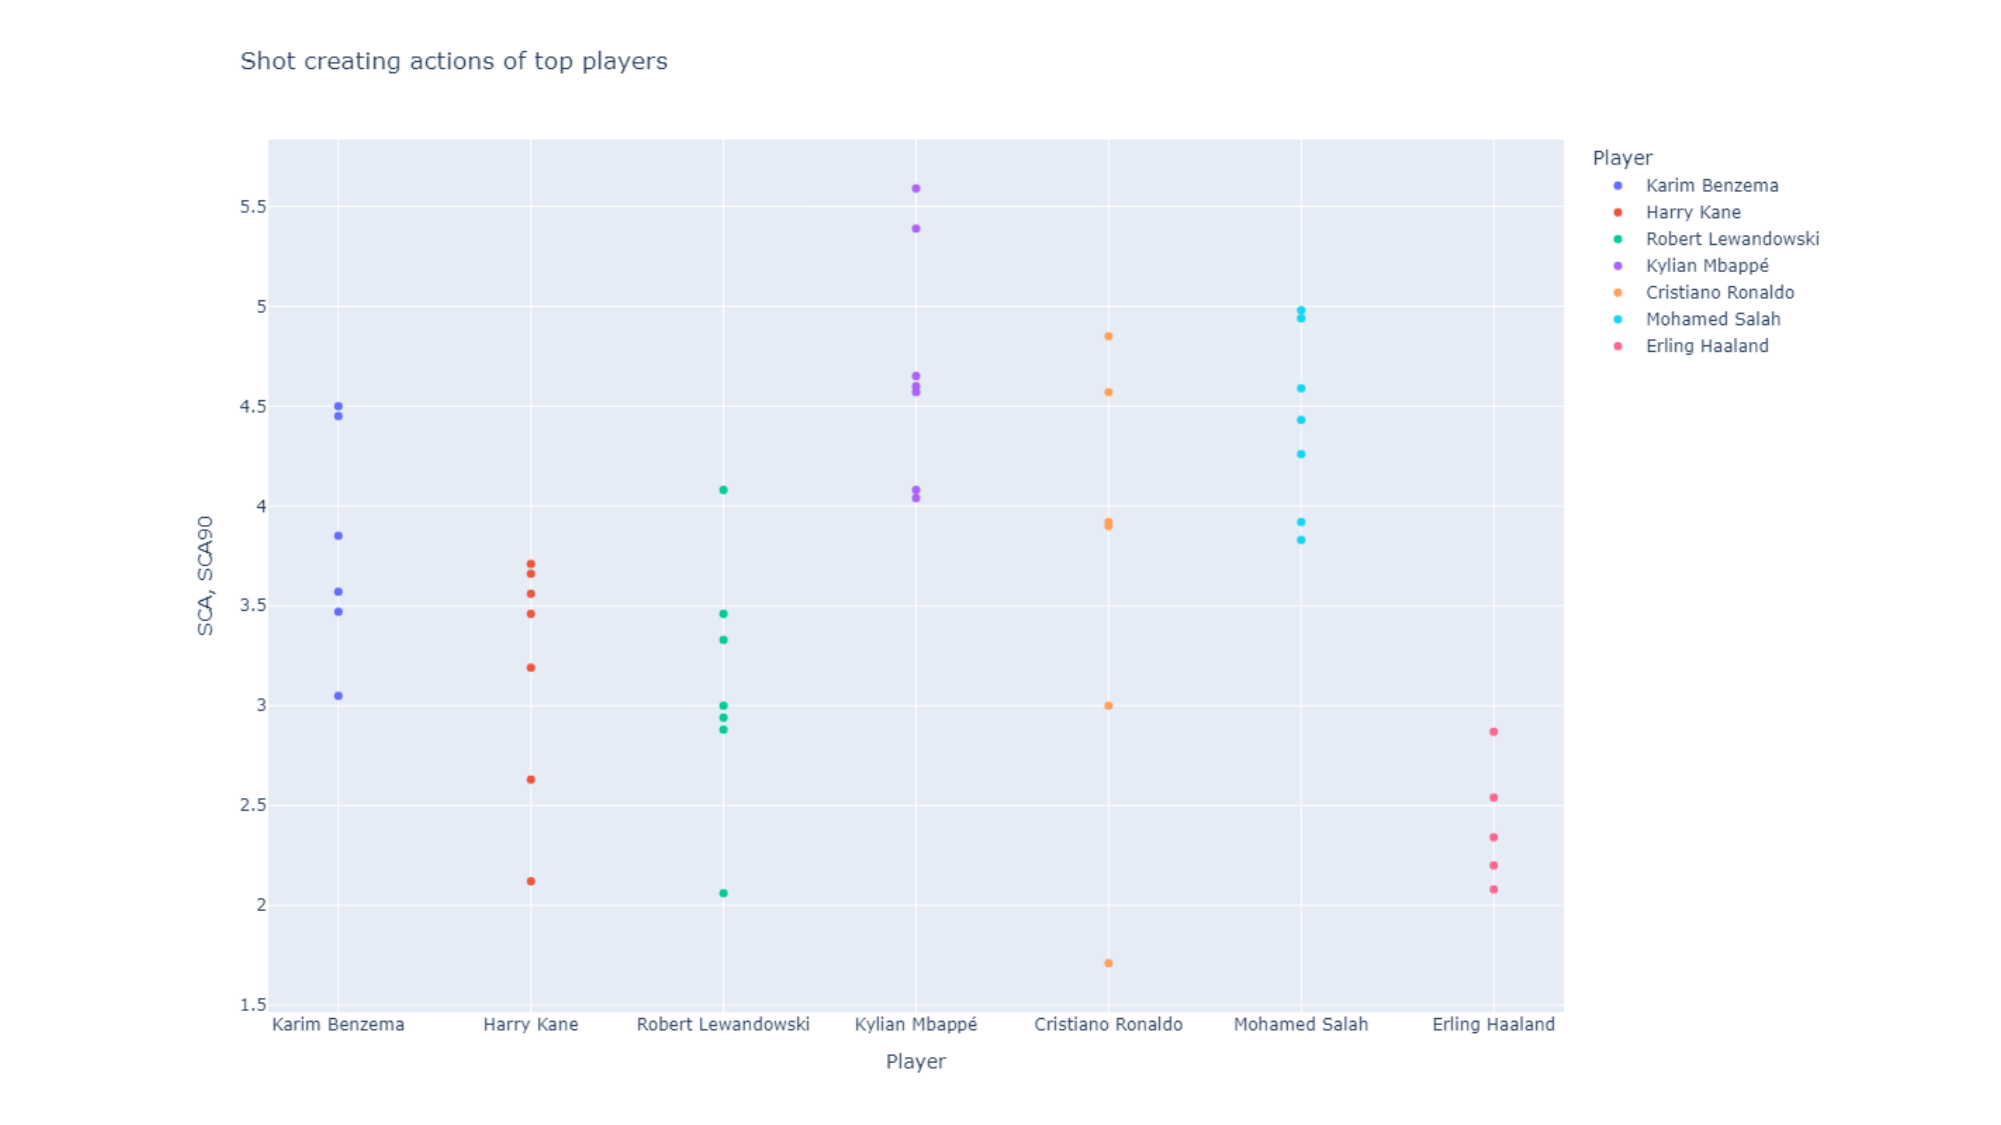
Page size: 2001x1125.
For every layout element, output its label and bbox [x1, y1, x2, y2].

list [155, 0, 1845, 1125]
